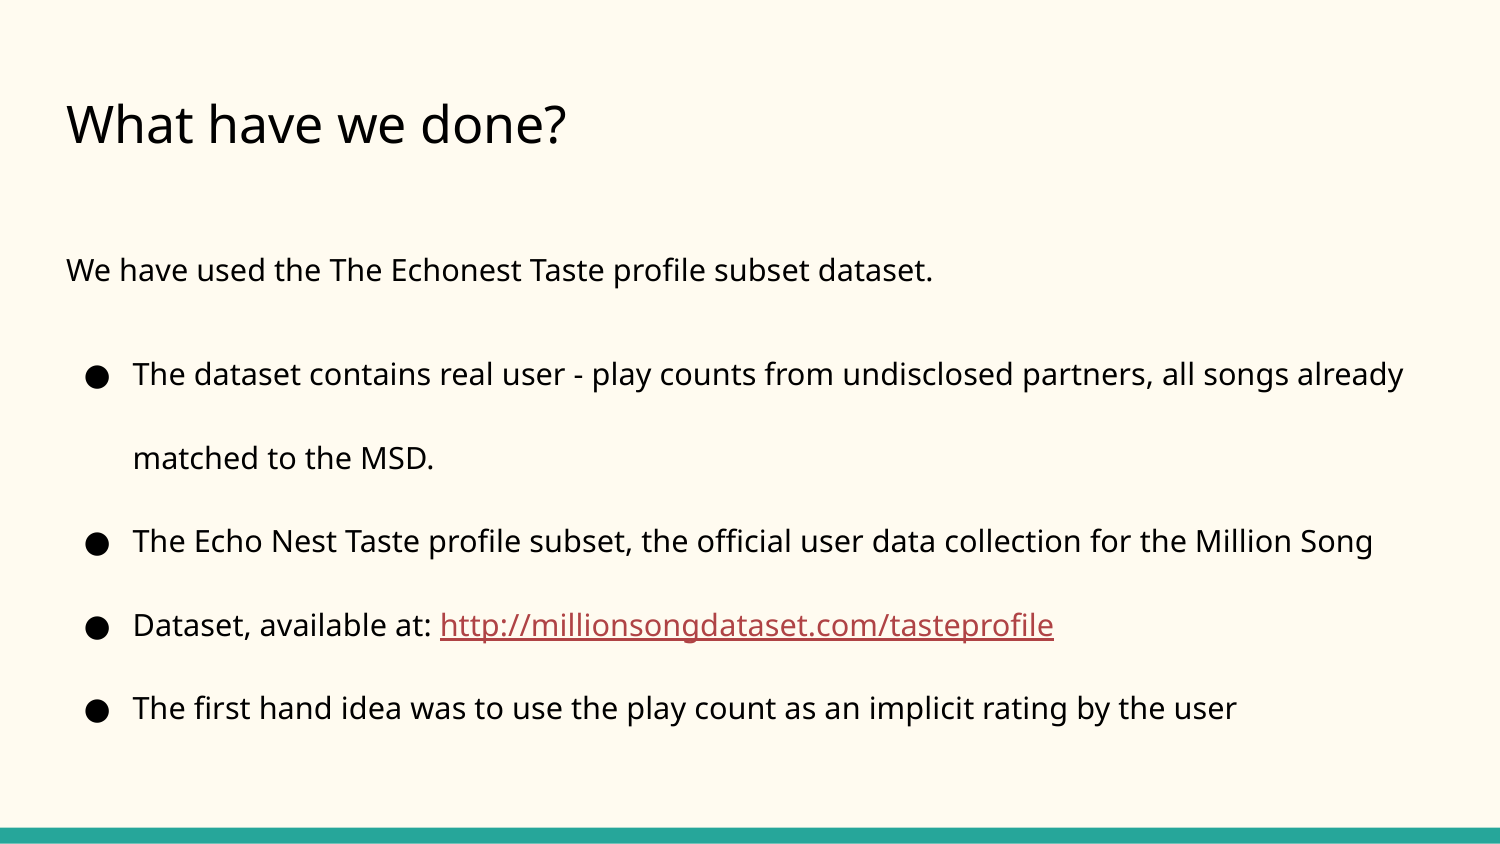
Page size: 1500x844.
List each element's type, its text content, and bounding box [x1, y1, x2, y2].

title What have we done? [51, 72, 1449, 174]
list We have used the The Echonest Taste profile subset dataset. The dataset contains real user - play counts from undisclosed partners, all songs already matched to the MSD. The Echo Nest Taste profile subset, the official user data collection for the Million Song Dataset, available at: http://millionsongdataset.com/tasteprofile The first hand idea was to use the play count as an implicit rating by the user [51, 192, 1449, 750]
